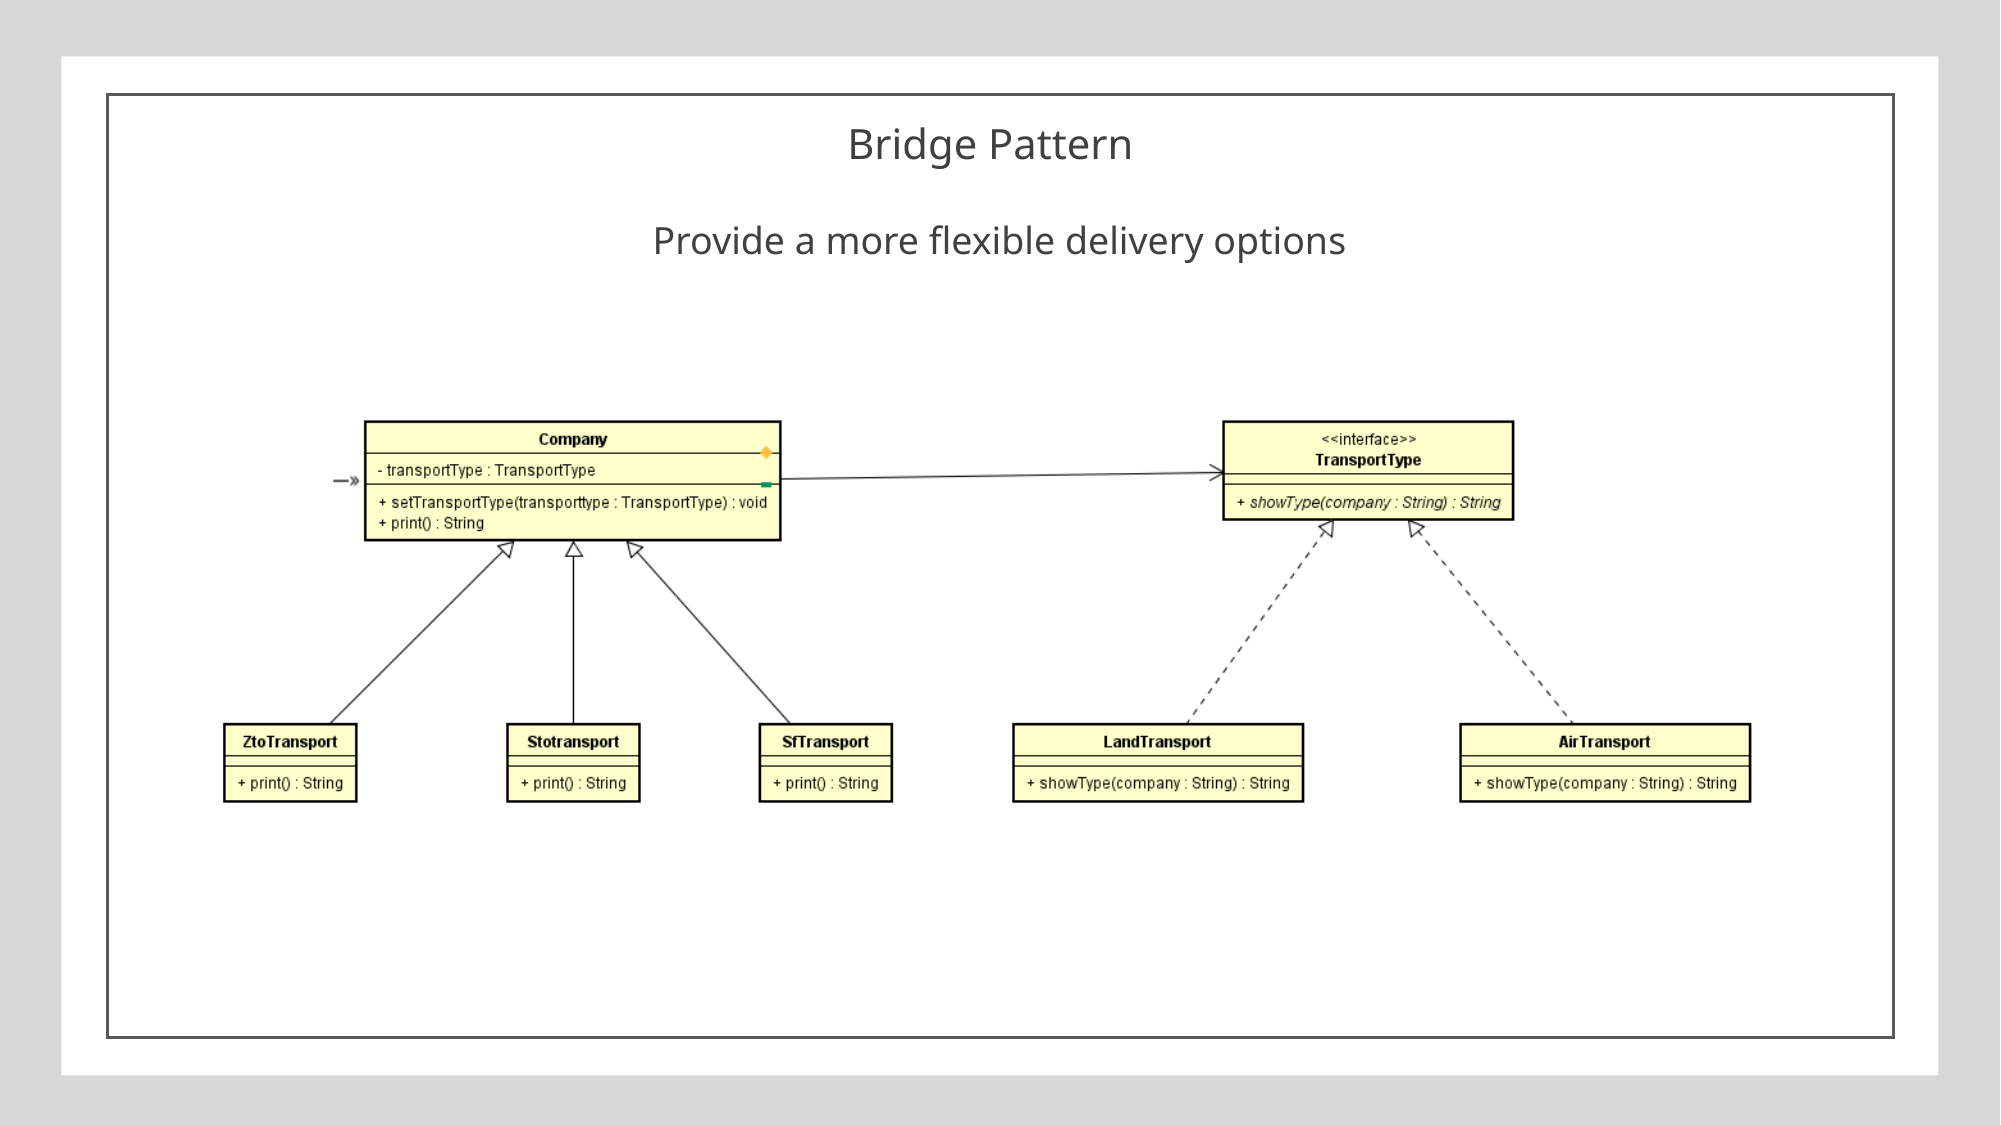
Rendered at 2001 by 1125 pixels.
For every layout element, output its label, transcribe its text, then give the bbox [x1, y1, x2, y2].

text_box [106, 94, 1894, 1038]
text_box Provide a more flexible delivery options [526, 207, 1473, 282]
text_box [0, 0, 2000, 1125]
text_box Bridge Pattern [832, 110, 1168, 176]
picture [213, 342, 1813, 1005]
text_box [61, 56, 1939, 1076]
